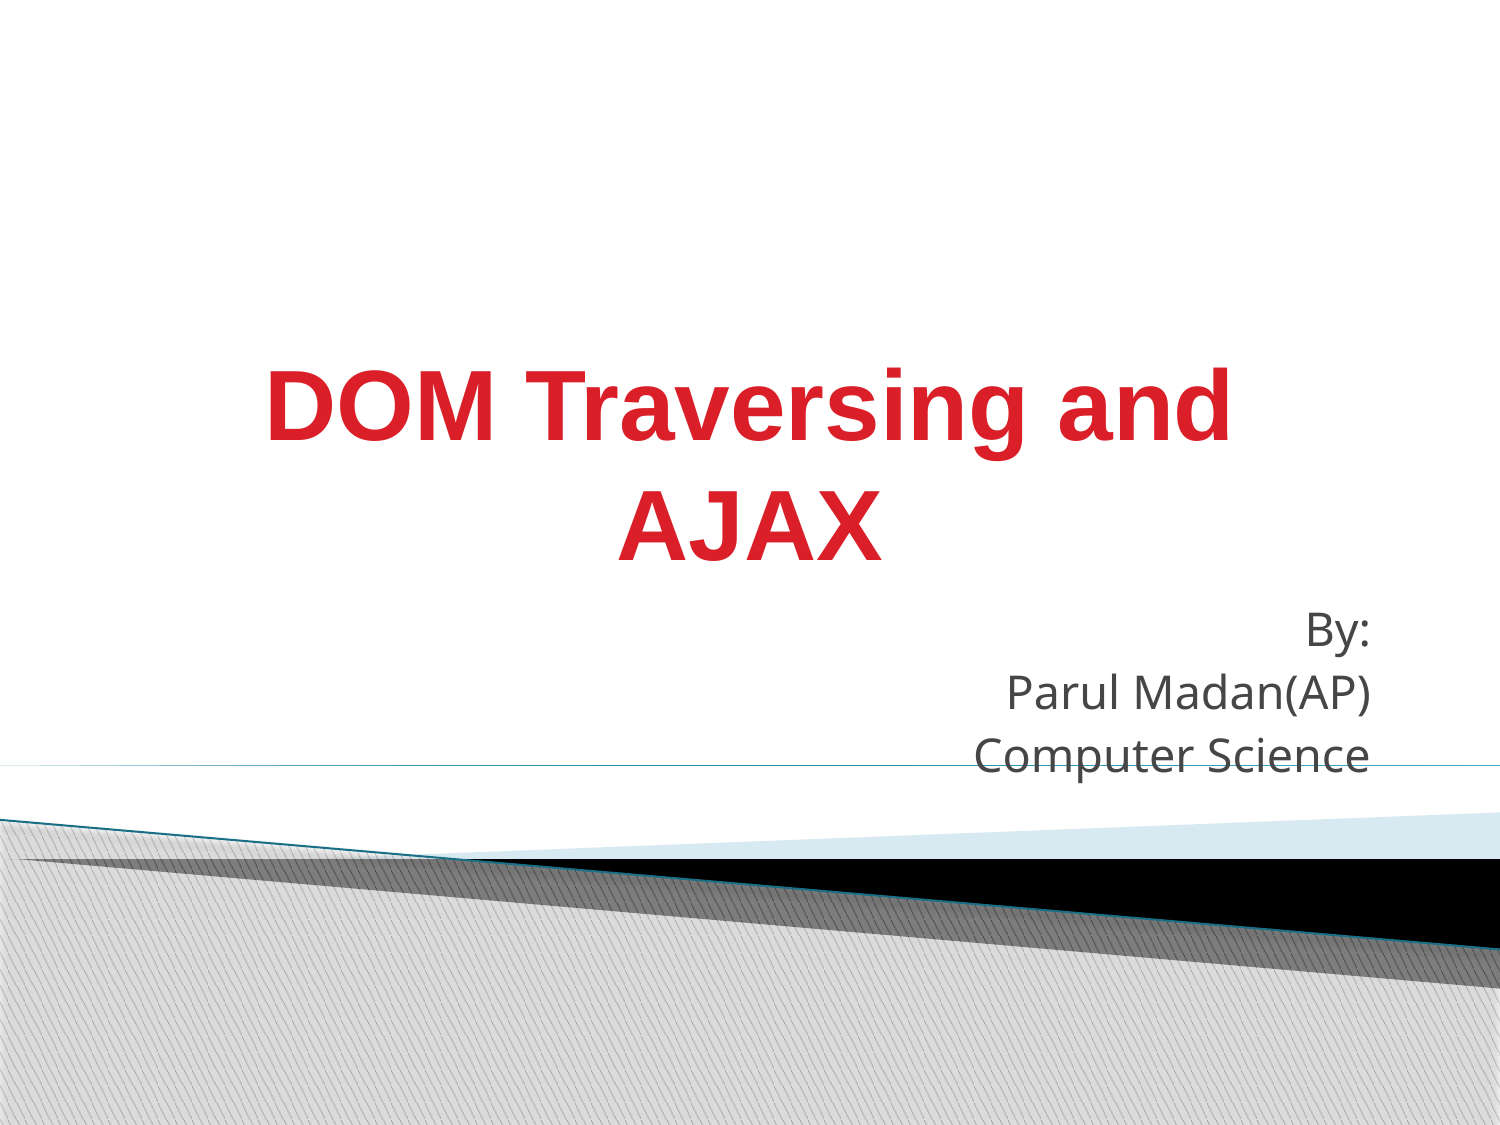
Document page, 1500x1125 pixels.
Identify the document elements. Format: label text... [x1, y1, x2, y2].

title DOM Traversing and AJAX [112, 287, 1388, 588]
subtitle By: Parul Madan(AP) Computer Science [112, 592, 1388, 790]
picture [5, 859, 1500, 989]
